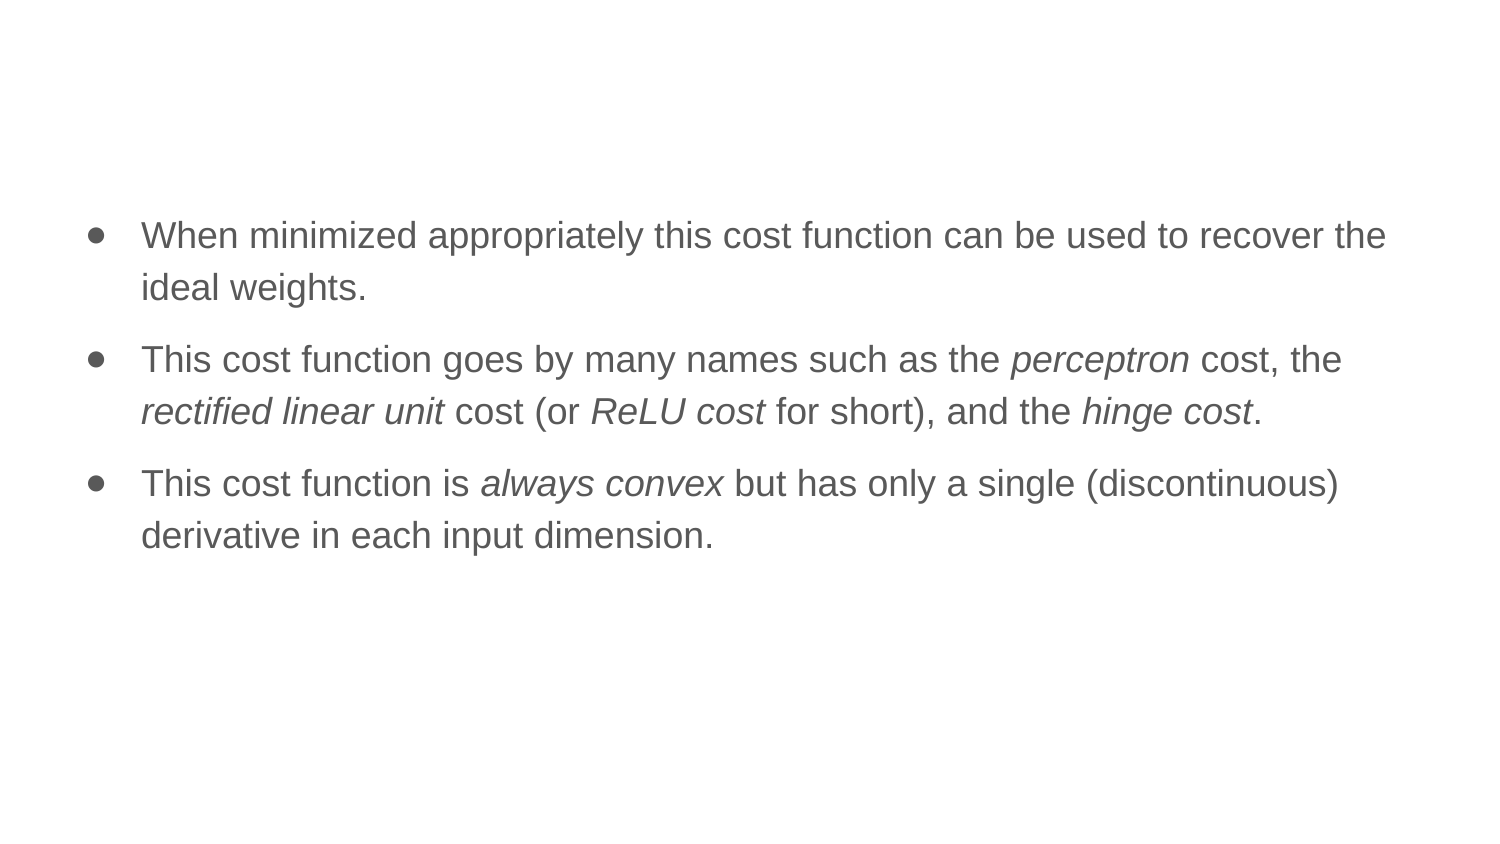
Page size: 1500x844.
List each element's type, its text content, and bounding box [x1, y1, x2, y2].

list When minimized appropriately this cost function can be used to recover the ideal weights. This cost function goes by many names such as the perceptron cost, the rectified linear unit cost (or ReLU cost for short), and the hinge cost. This cost function is always convex but has only a single (discontinuous) derivative in each input dimension. [51, 189, 1449, 750]
